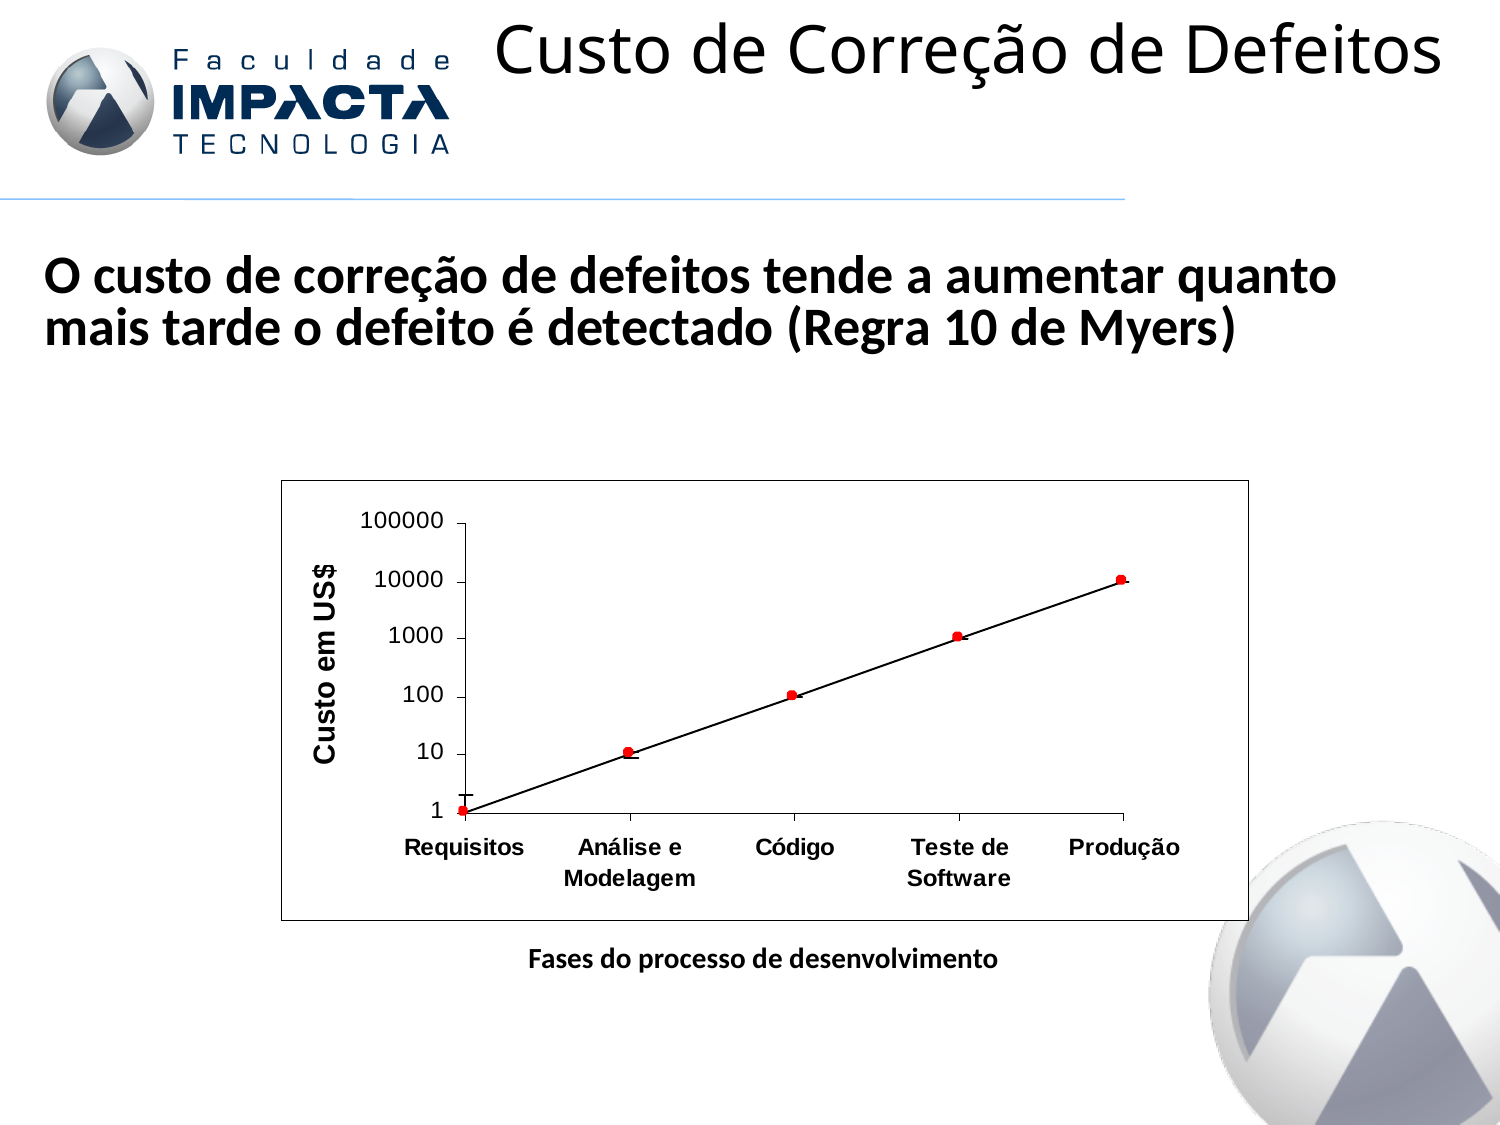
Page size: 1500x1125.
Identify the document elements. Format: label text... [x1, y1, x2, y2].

picture [1206, 787, 1500, 1125]
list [270, 469, 1261, 931]
picture [35, 35, 458, 164]
text_box O custo de correção de defeitos tende a aumentar quanto mais tarde o defeito é detectado (Regra 10 de Myers) [29, 244, 1471, 1058]
text_box Custo de Correção de Defeitos [478, 0, 1470, 173]
